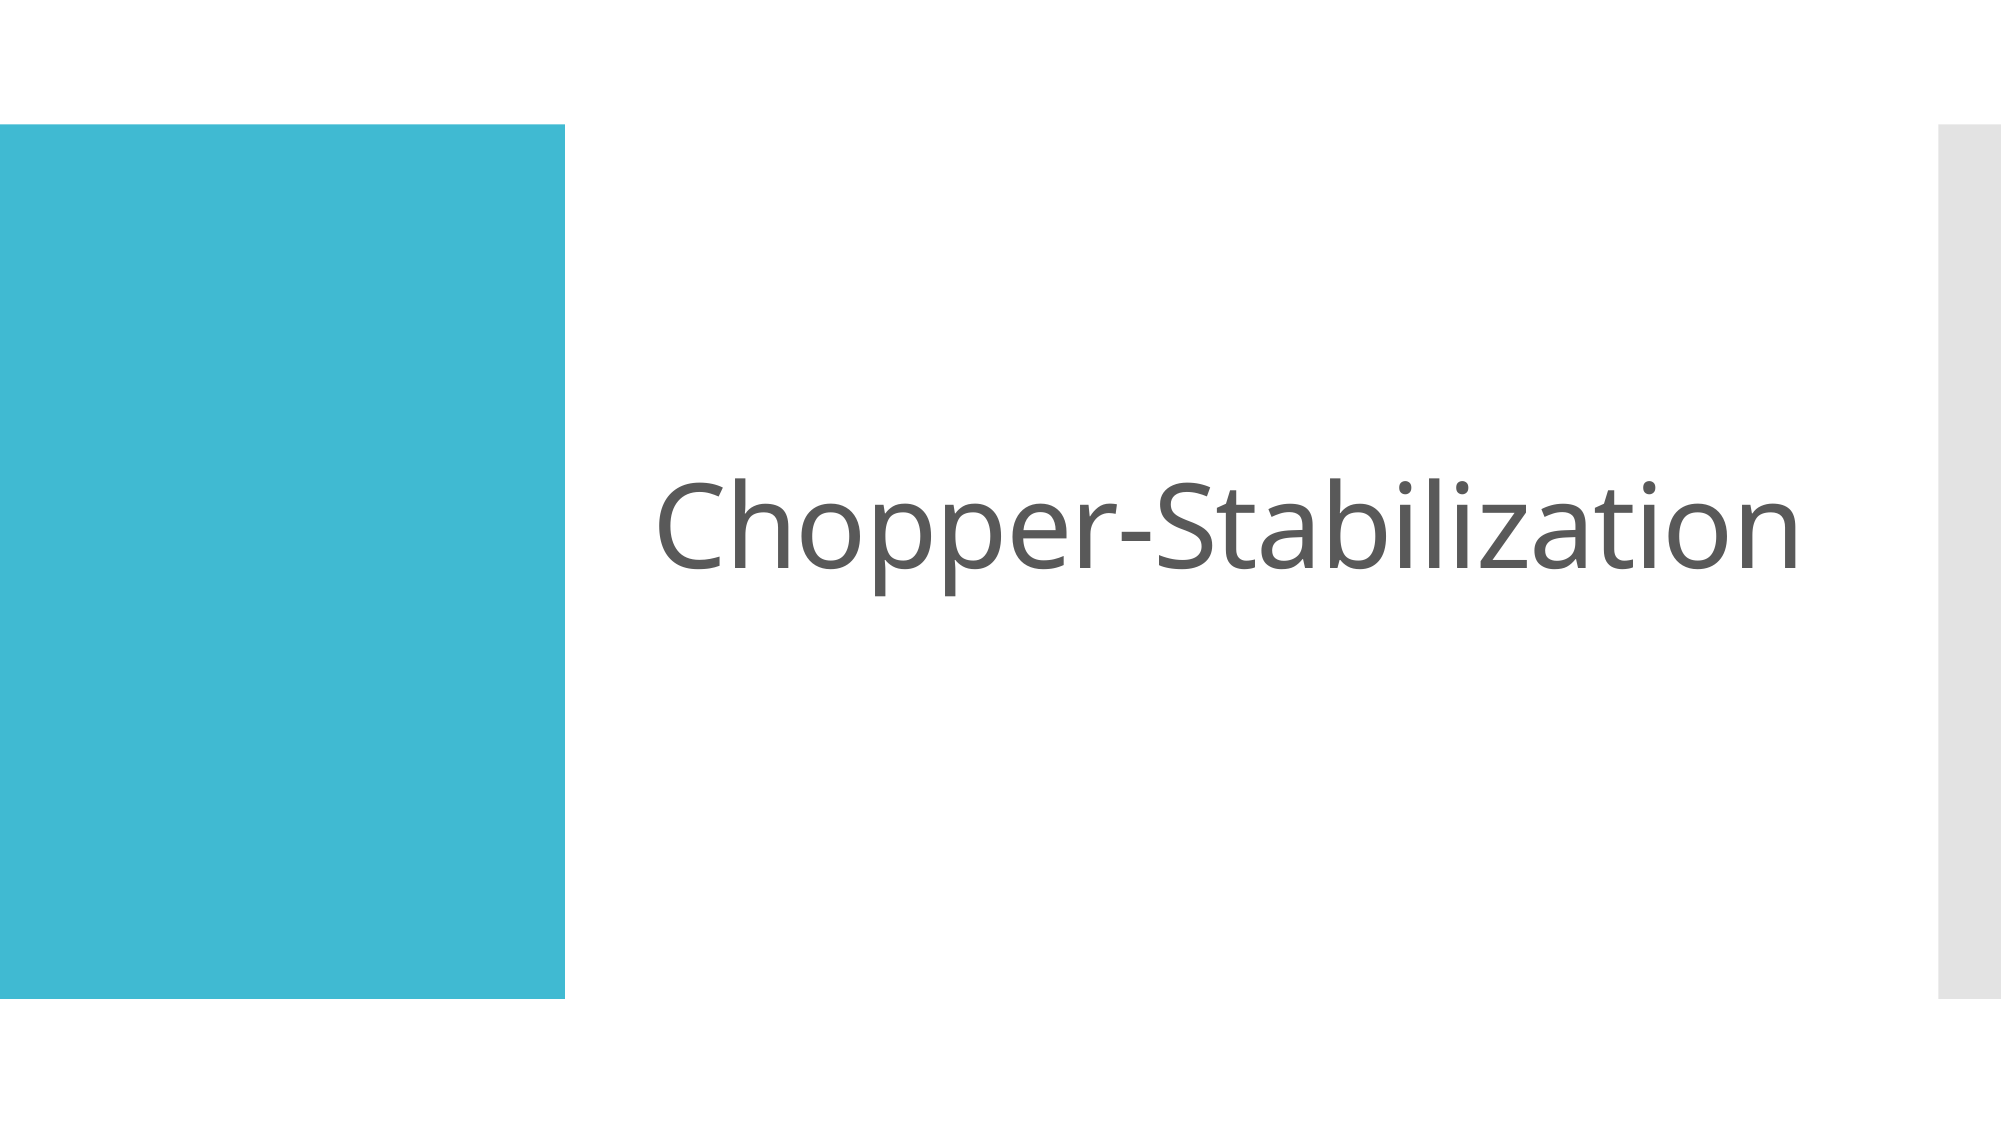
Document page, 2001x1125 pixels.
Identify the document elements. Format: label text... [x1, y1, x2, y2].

title Chopper-Stabilization [637, 451, 1838, 602]
